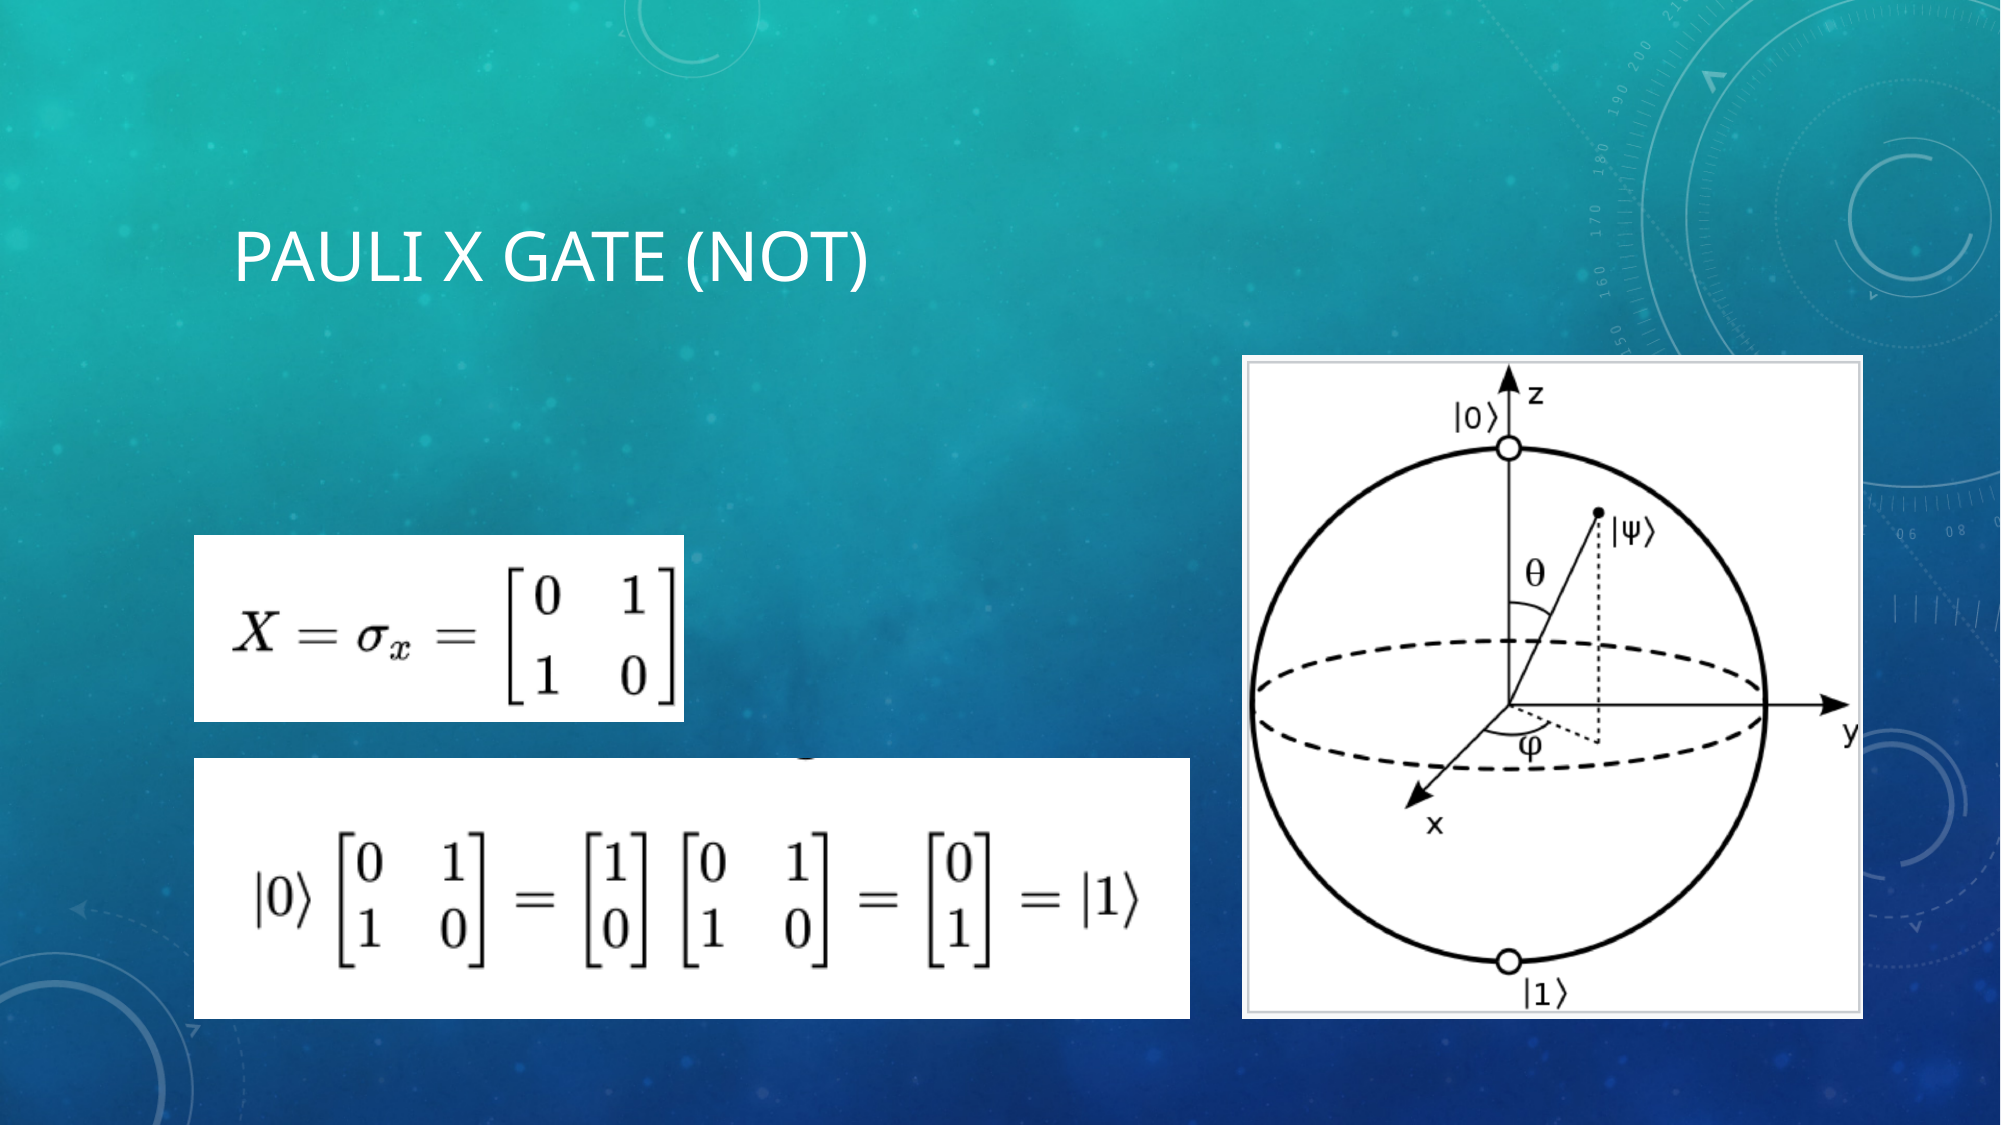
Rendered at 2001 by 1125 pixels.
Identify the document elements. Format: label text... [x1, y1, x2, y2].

title Pauli x gate (not) [217, 169, 891, 339]
picture [0, 0, 2001, 1125]
